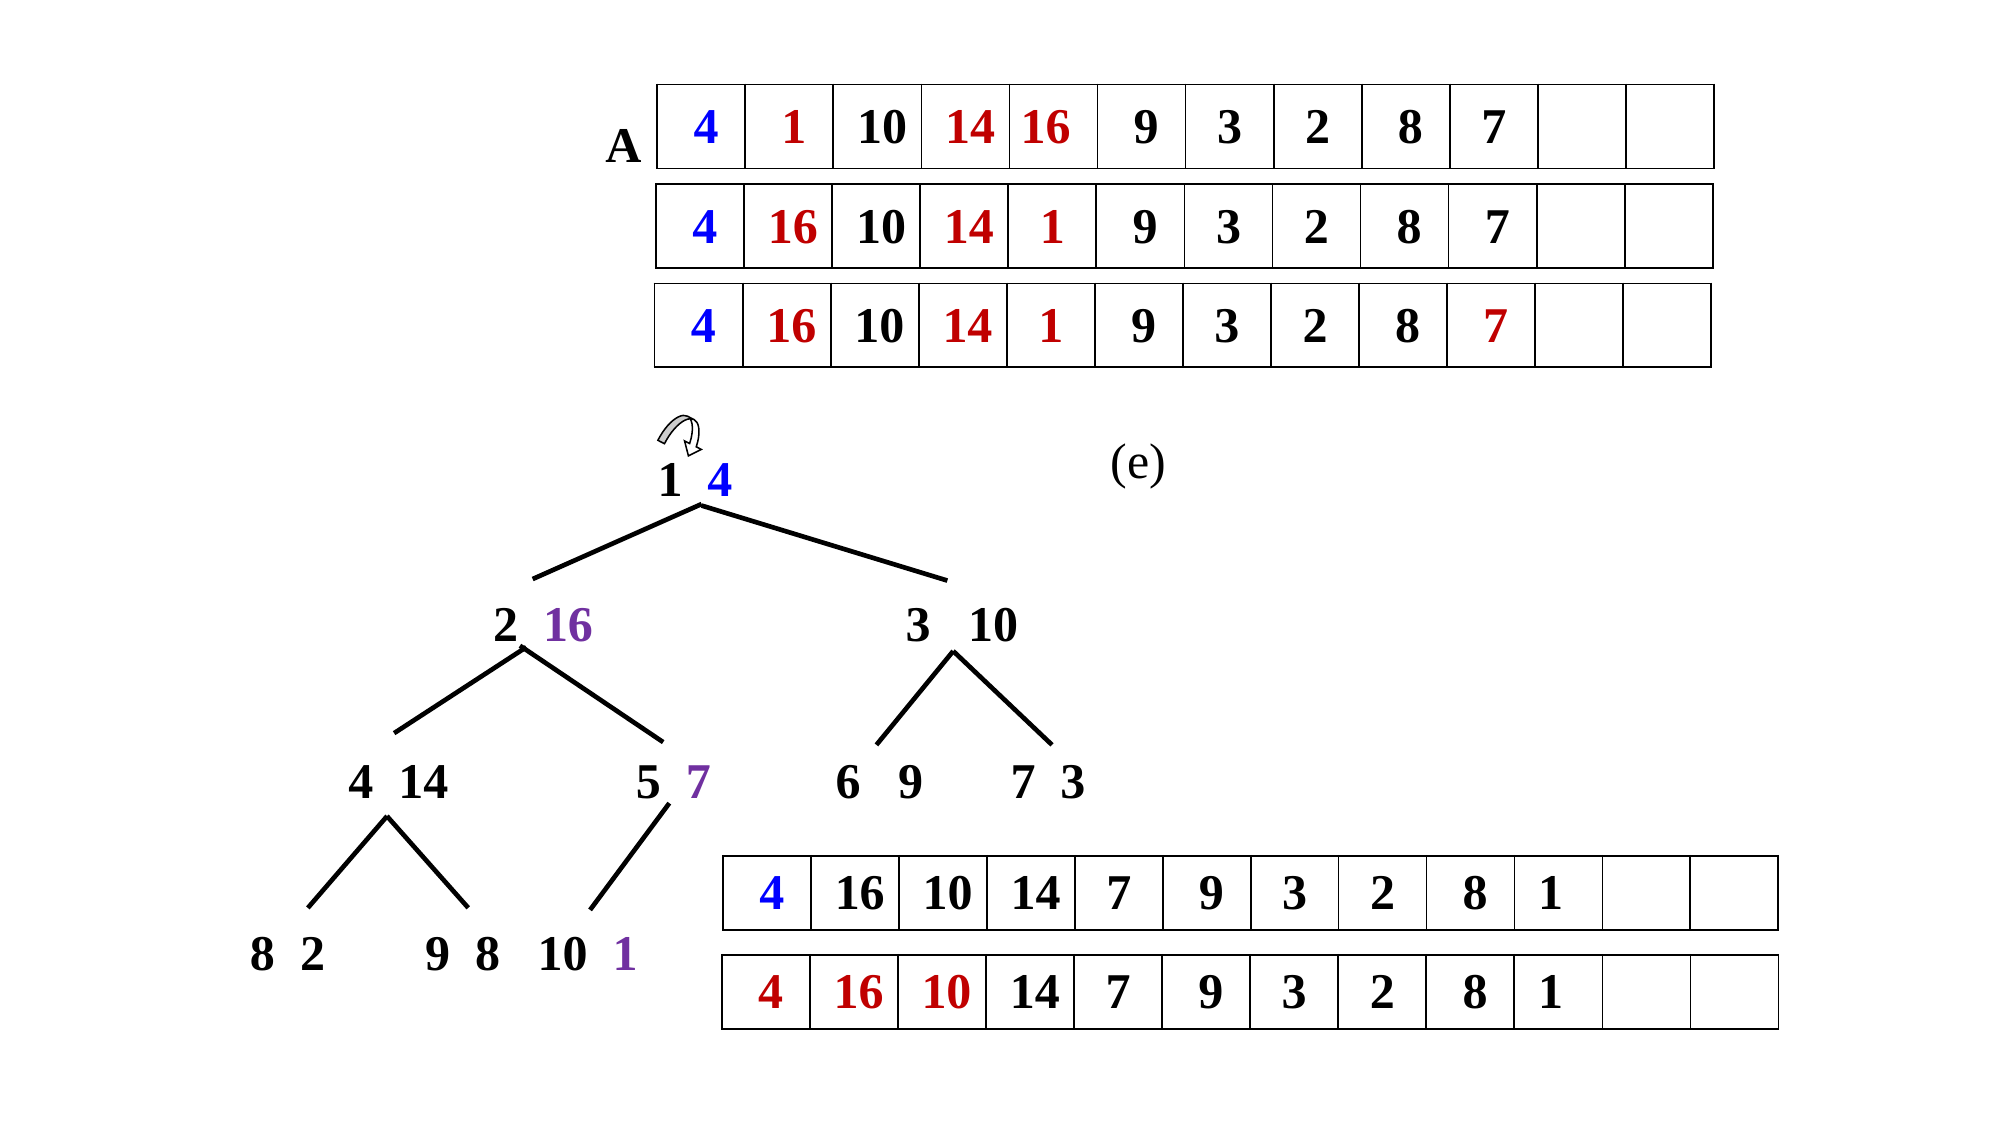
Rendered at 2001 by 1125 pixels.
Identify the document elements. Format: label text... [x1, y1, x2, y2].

table_header 9 [1096, 284, 1182, 366]
table_header 8 [1363, 85, 1449, 168]
table_header 3 [1251, 956, 1337, 1028]
table_header 2 [1339, 956, 1425, 1028]
table_header 10 [833, 185, 919, 267]
table_header 2 [1275, 85, 1361, 168]
text_box A [590, 105, 659, 181]
text_box 8 2 9 8 10 1 [234, 912, 916, 988]
table_header 9 [1163, 956, 1249, 1028]
table_header 14 [988, 857, 1074, 929]
table_header 9 [1098, 85, 1185, 168]
text_box [657, 415, 702, 456]
table_header 10 [900, 857, 986, 929]
table_header 8 [1360, 284, 1446, 366]
table_header [1603, 857, 1689, 929]
table_header 7 [1075, 956, 1161, 1028]
table_header 8 [1361, 185, 1448, 267]
table_header 3 [1252, 857, 1338, 929]
text_box (e) [1095, 421, 1183, 496]
table_header 3 [1185, 185, 1272, 267]
text_box 2 16 3 10 [478, 584, 1052, 660]
table_header [1691, 857, 1777, 929]
table_header 1 [746, 85, 832, 168]
table_header 14 [987, 956, 1073, 1028]
table_header 4 [658, 85, 744, 168]
table_header 1 [1009, 185, 1095, 267]
table_header 1 [1515, 857, 1602, 929]
table_header 4 [657, 185, 743, 267]
table_header 4 [724, 857, 810, 929]
table_header 7 [1076, 857, 1162, 929]
table_header 16 [745, 185, 831, 267]
text_box 4 14 5 7 6 9 7 3 [320, 740, 1192, 816]
table_header [1627, 85, 1713, 168]
table_header 14 [920, 284, 1006, 366]
table_header 1 [1515, 956, 1602, 1028]
table_header [1691, 956, 1778, 1028]
table_header [1536, 284, 1622, 366]
table_header 3 [1184, 284, 1270, 366]
table_header 16 [1010, 85, 1097, 168]
table_header 16 [811, 956, 897, 1028]
table_header 10 [834, 85, 921, 168]
table_header 4 [723, 956, 809, 1028]
table_header 4 [655, 284, 742, 366]
table_header 7 [1448, 284, 1534, 366]
table_header 7 [1449, 185, 1536, 267]
table_header 9 [1164, 857, 1250, 929]
table_header [1538, 185, 1624, 267]
table_header 2 [1273, 185, 1360, 267]
table_header 2 [1272, 284, 1358, 366]
table_header [1626, 185, 1712, 267]
table_header 3 [1186, 85, 1273, 168]
table_header [1539, 85, 1625, 168]
table_header 14 [921, 185, 1007, 267]
table_header 16 [812, 857, 898, 929]
table_header 8 [1427, 956, 1513, 1028]
table_header 7 [1451, 85, 1537, 168]
table_header 2 [1339, 857, 1426, 929]
table_header 10 [832, 284, 918, 366]
table_header 10 [899, 956, 985, 1028]
table_header 16 [744, 284, 830, 366]
table_header 9 [1097, 185, 1184, 267]
table_header 8 [1427, 857, 1514, 929]
table_header 1 [1008, 284, 1094, 366]
table_header [1603, 956, 1690, 1028]
table_header [1624, 284, 1710, 366]
table_header 14 [922, 85, 1009, 168]
text_box 1 4 [630, 438, 748, 514]
